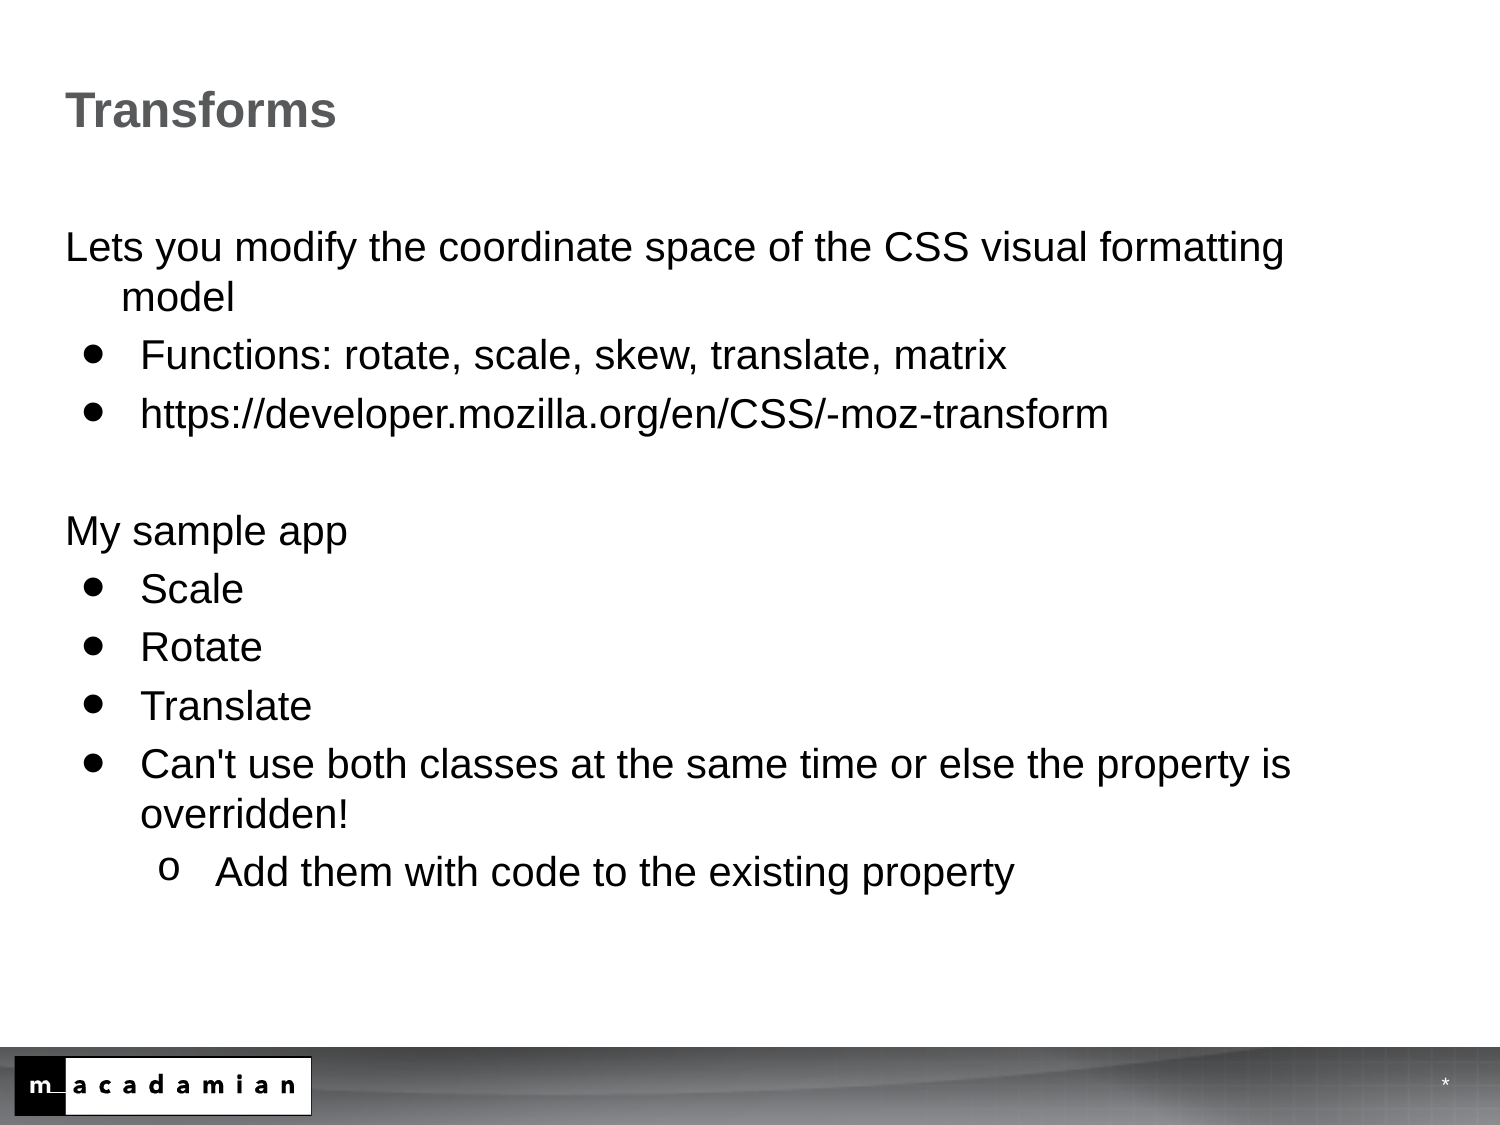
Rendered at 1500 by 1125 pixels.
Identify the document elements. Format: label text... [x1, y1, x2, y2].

text_box * [1152, 1064, 1465, 1105]
title Transforms [50, 70, 1400, 273]
picture [0, 1047, 1500, 1125]
list Lets you modify the coordinate space of the CSS visual formatting model Functions: rotate, scale, skew, translate, matrix https://developer.mozilla.org/en/CSS/-moz-transform My sample app Scale Rotate Translate Can't use both classes at the same time or else the property is overridden! Add them with code to the existing property [50, 212, 1388, 961]
